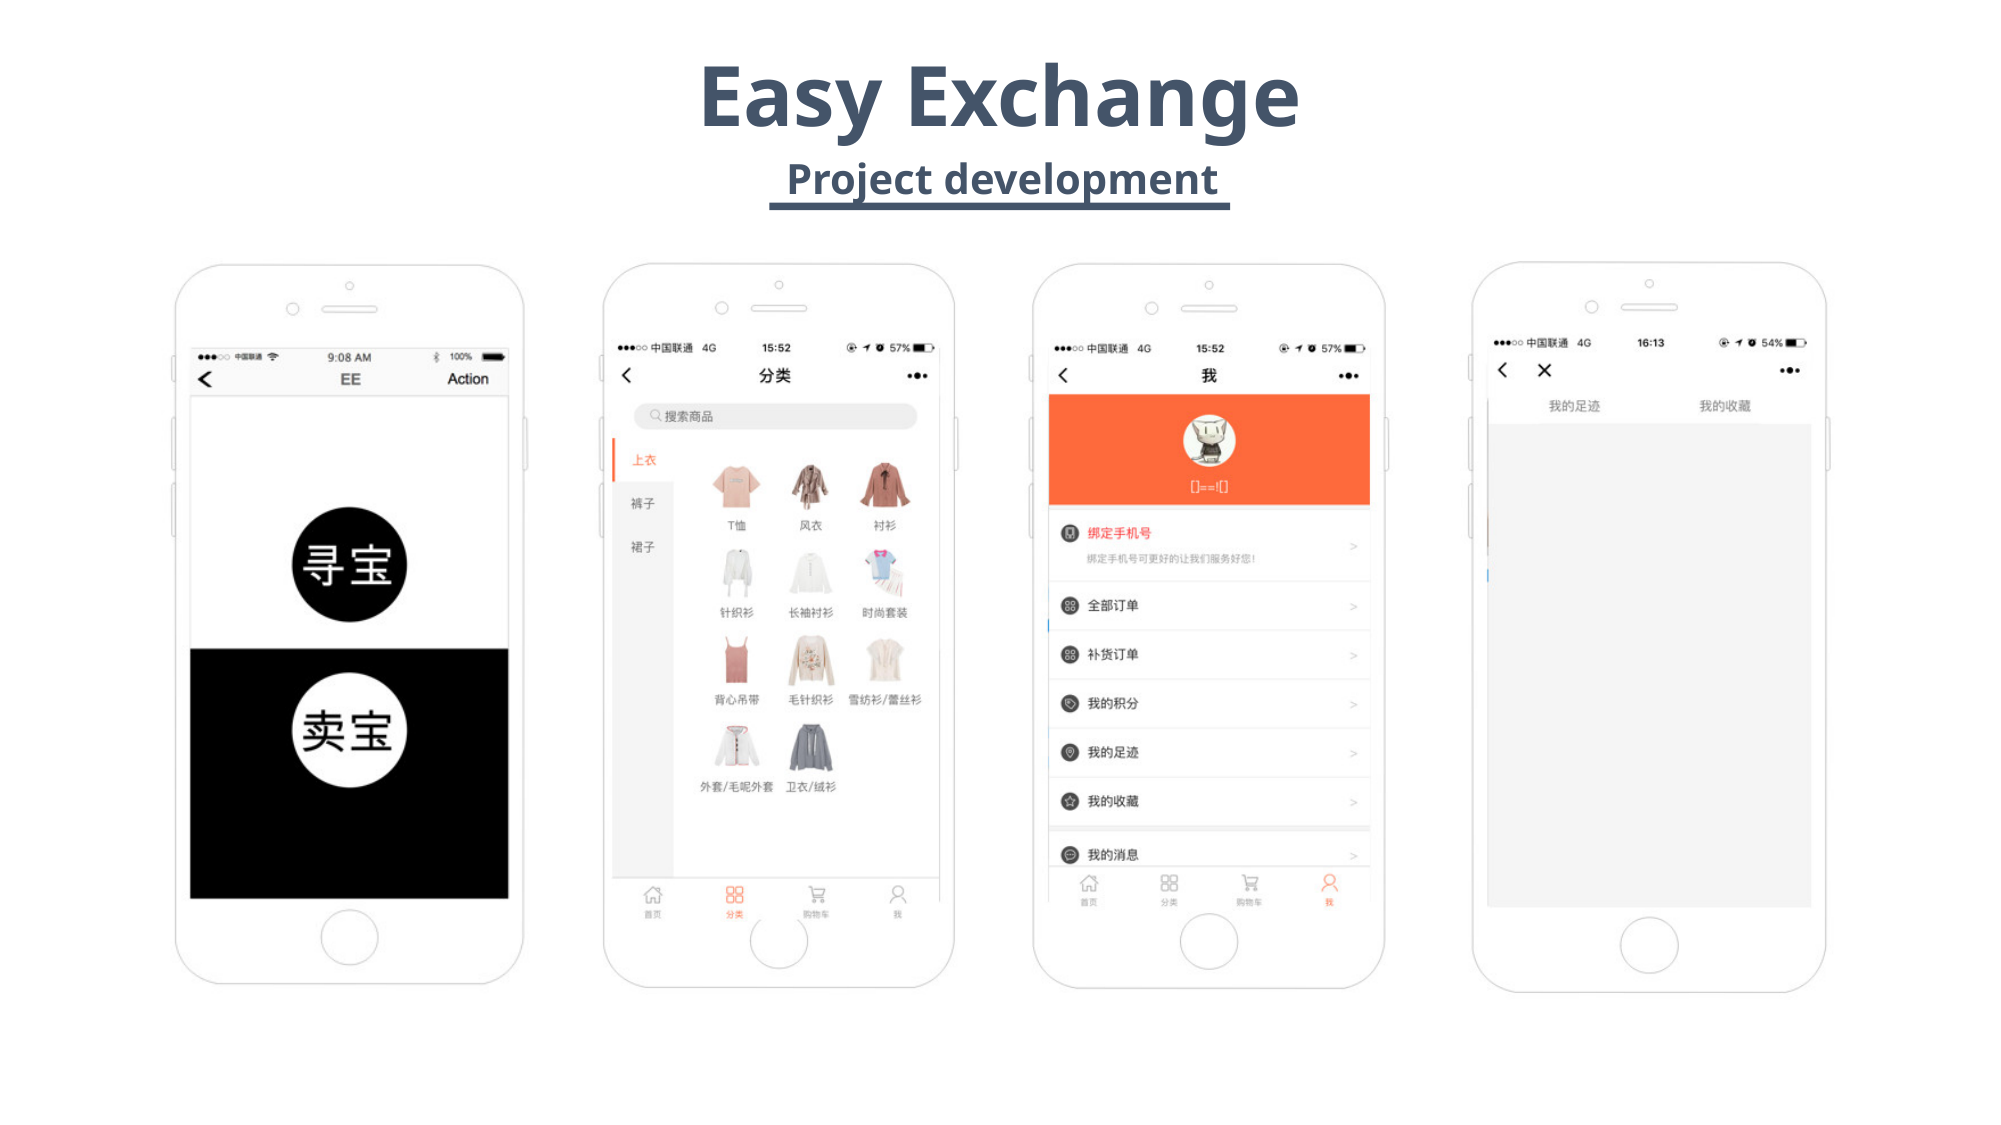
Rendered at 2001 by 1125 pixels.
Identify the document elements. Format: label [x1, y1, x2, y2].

picture [592, 257, 963, 996]
picture [161, 257, 535, 1001]
picture [1023, 257, 1395, 996]
picture [1460, 252, 1841, 1001]
text_box [141, 39, 1859, 211]
